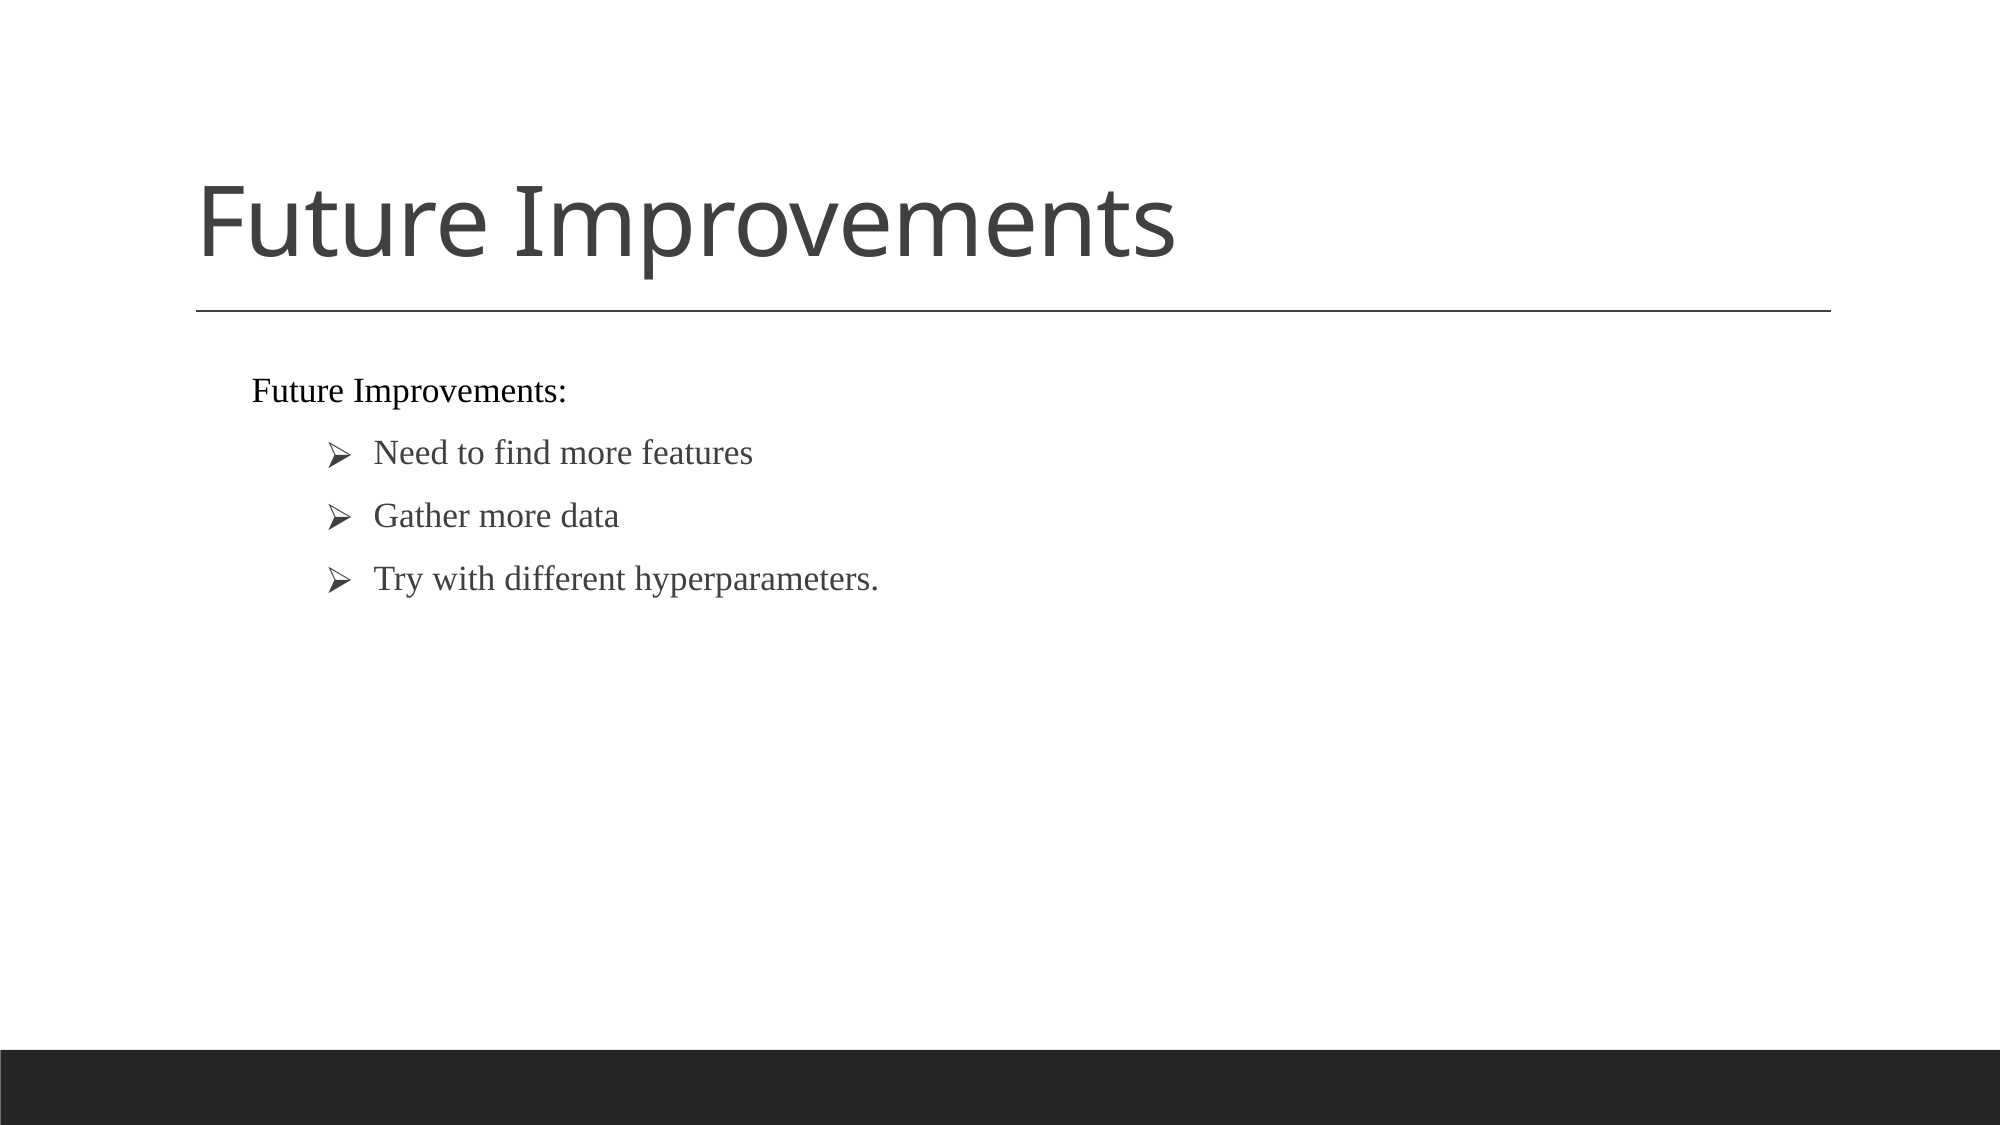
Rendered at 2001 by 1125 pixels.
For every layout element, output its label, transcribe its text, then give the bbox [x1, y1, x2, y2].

title Future Improvements [180, 47, 1830, 285]
text_box Future Improvements: Need to find more features Gather more data Try with different hyperparameters. [236, 359, 1052, 605]
